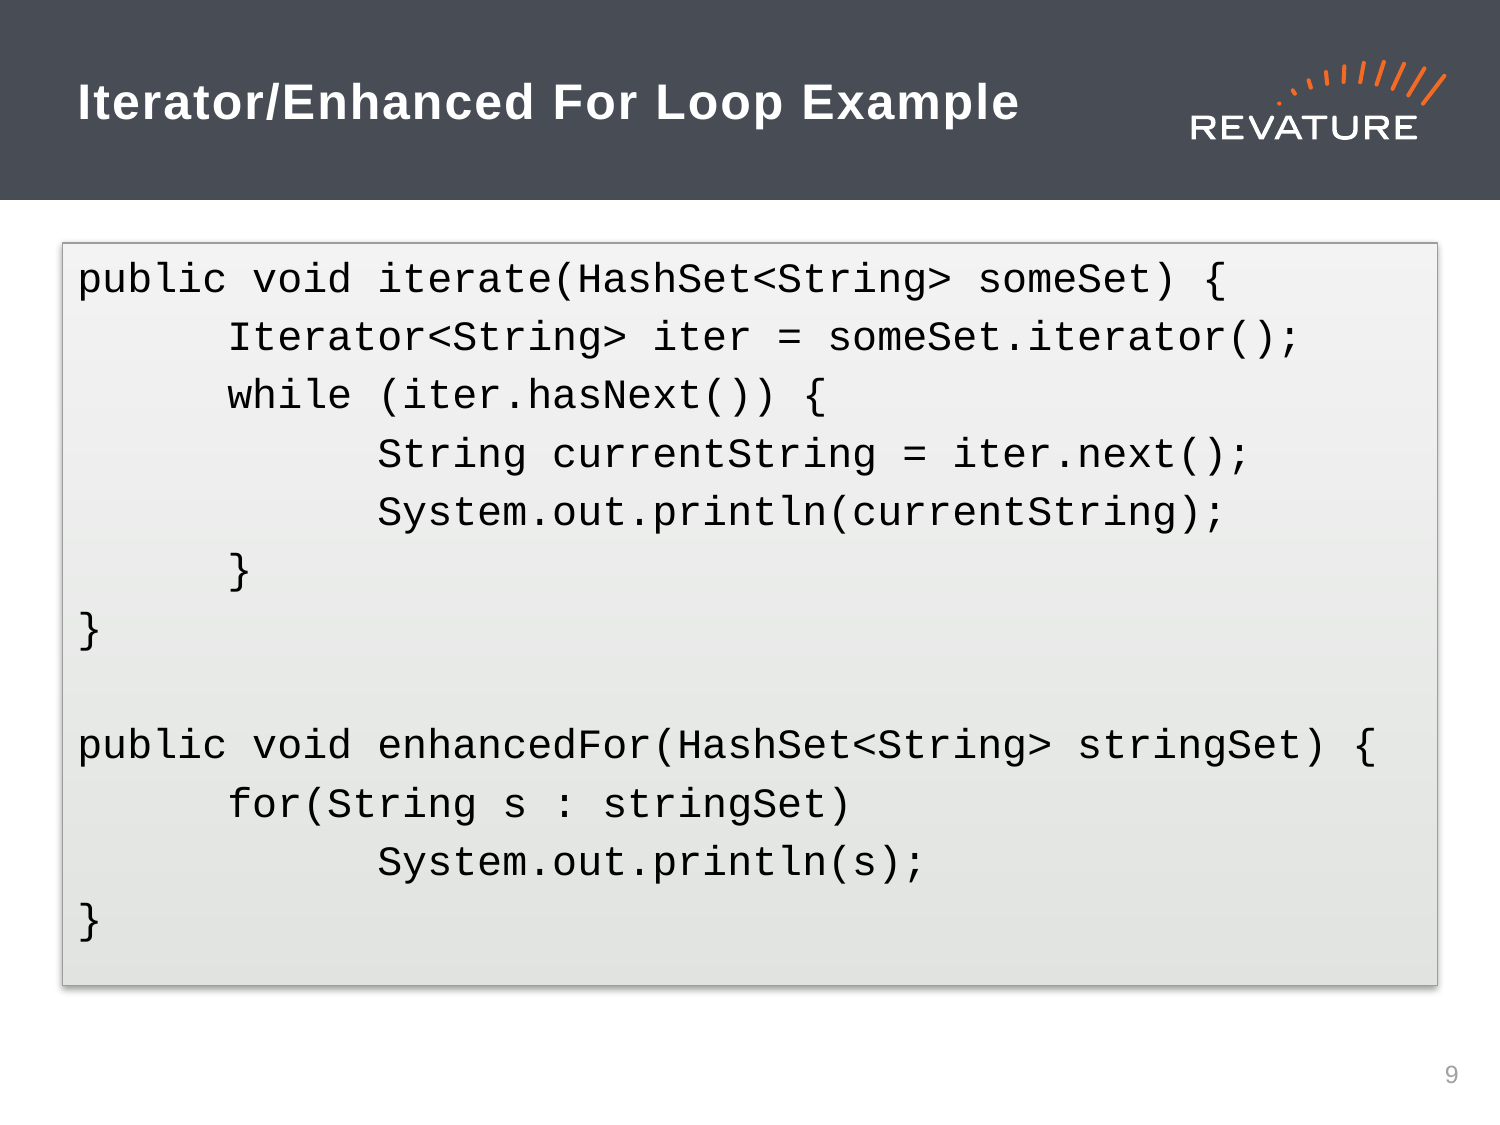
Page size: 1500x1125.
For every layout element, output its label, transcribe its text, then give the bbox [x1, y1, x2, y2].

title Iterator/Enhanced For Loop Example [62, 0, 1084, 200]
slide_number 8 [1332, 1043, 1474, 1104]
list public void iterate(HashSet<String> someSet) { Iterator<String> iter = someSet.iterator(); while (iter.hasNext()) { String currentString = iter.next(); System.out.println(currentString); } } public void enhancedFor(HashSet<String> stringSet) { for(String s : stringSet) System.out.println(s); } [62, 242, 1438, 986]
